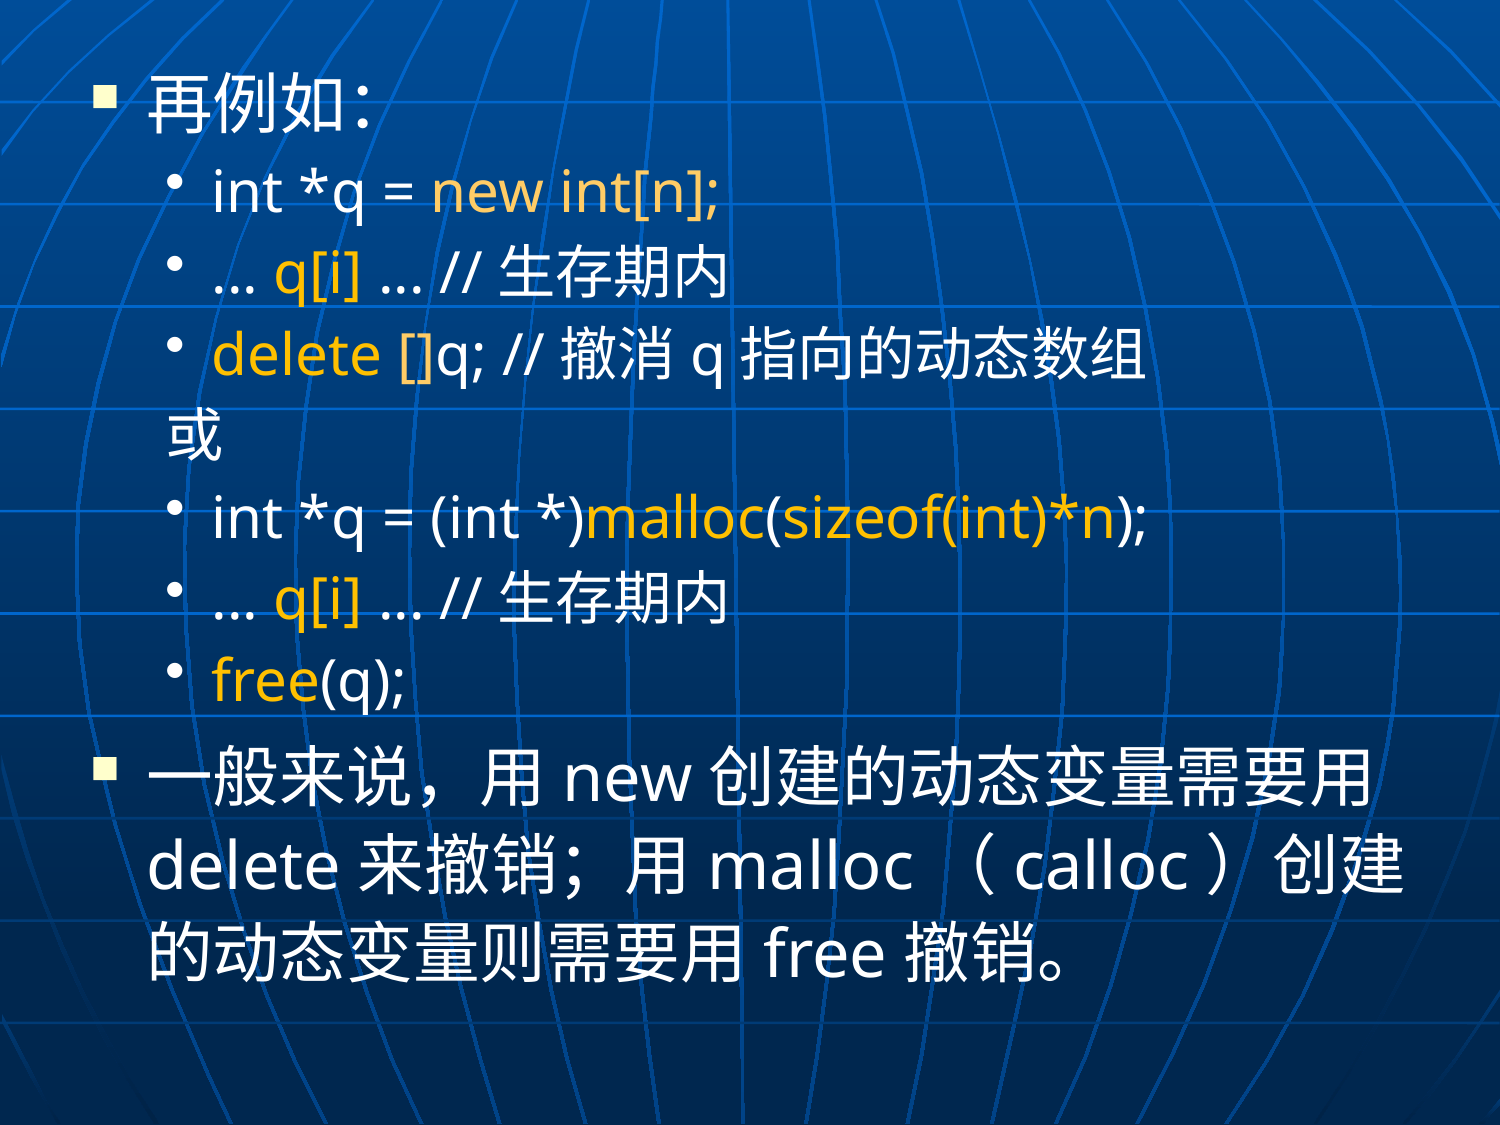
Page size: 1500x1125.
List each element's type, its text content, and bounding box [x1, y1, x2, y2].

list 再例如： int *q = new int[n]; ... q[i] ... //生存期内 delete []q; //撤消q指向的动态数组 或 int *q = (int *)malloc(sizeof(int)*n); ... q[i] ... //生存期内 free(q); 一般来说，用new创建的动态变量需要用delete来撤销；用malloc（calloc）创建的动态变量则需要用free撤销。 [75, 54, 1425, 1006]
